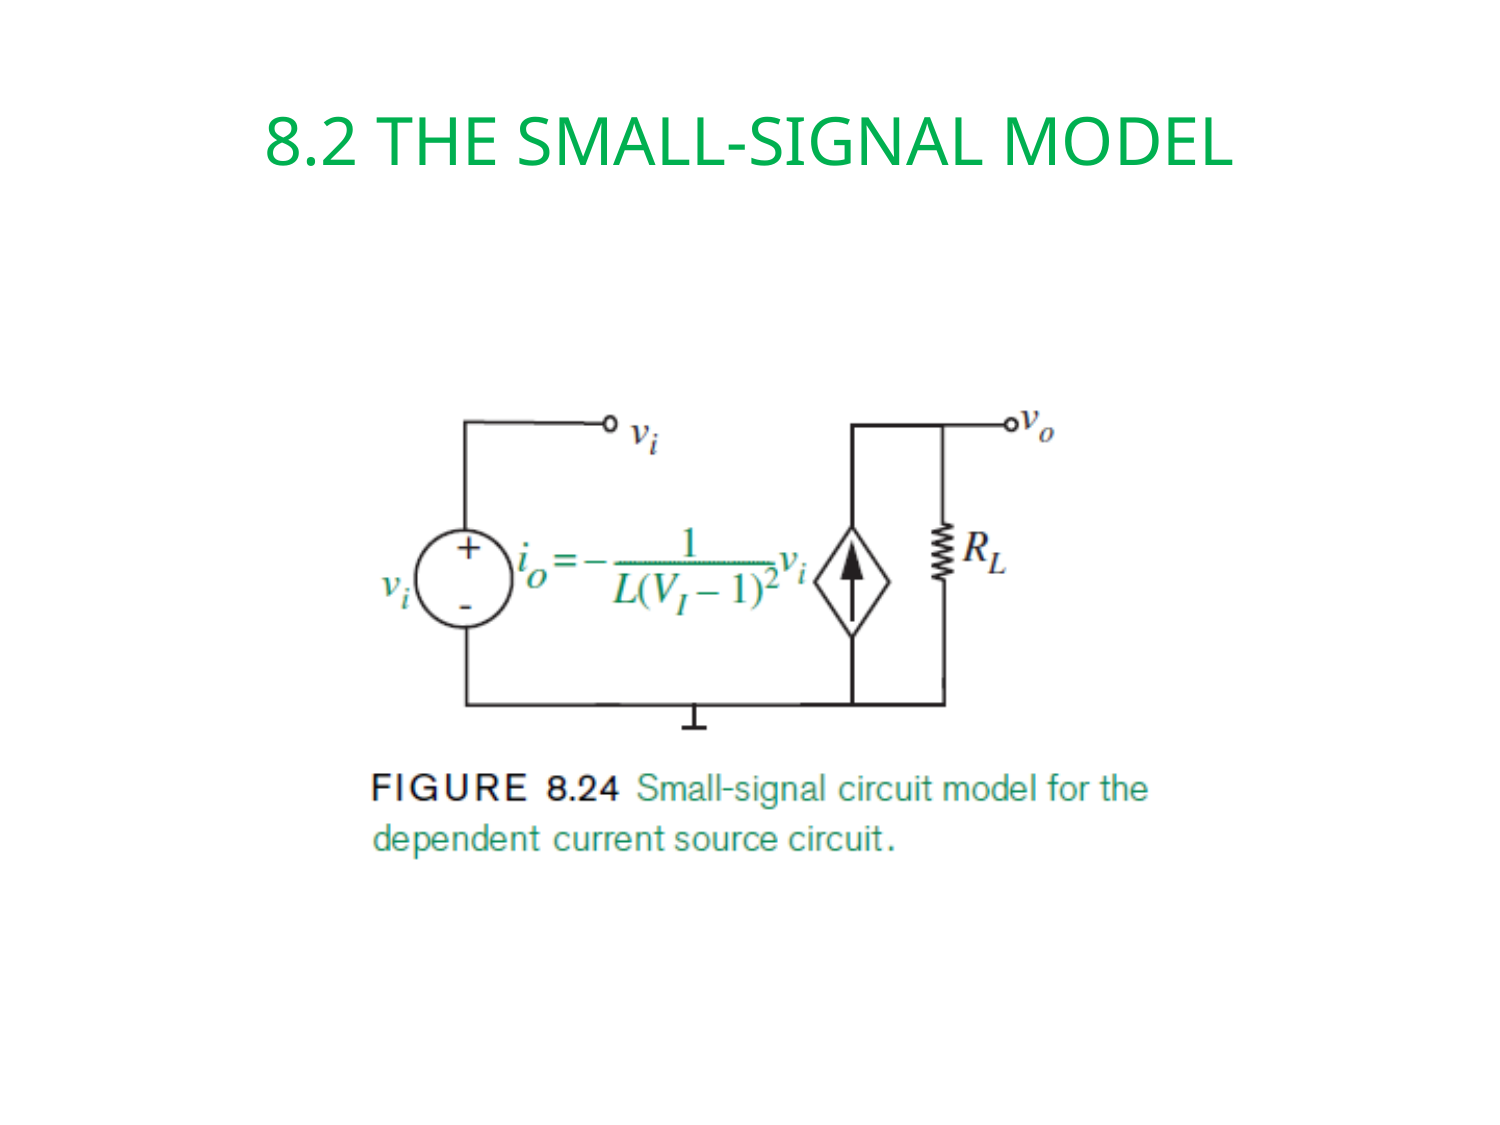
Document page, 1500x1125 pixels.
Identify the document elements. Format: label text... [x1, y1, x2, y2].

title 8.2 THE SMALL-SIGNAL MODEL [75, 45, 1425, 233]
picture [339, 378, 1168, 868]
